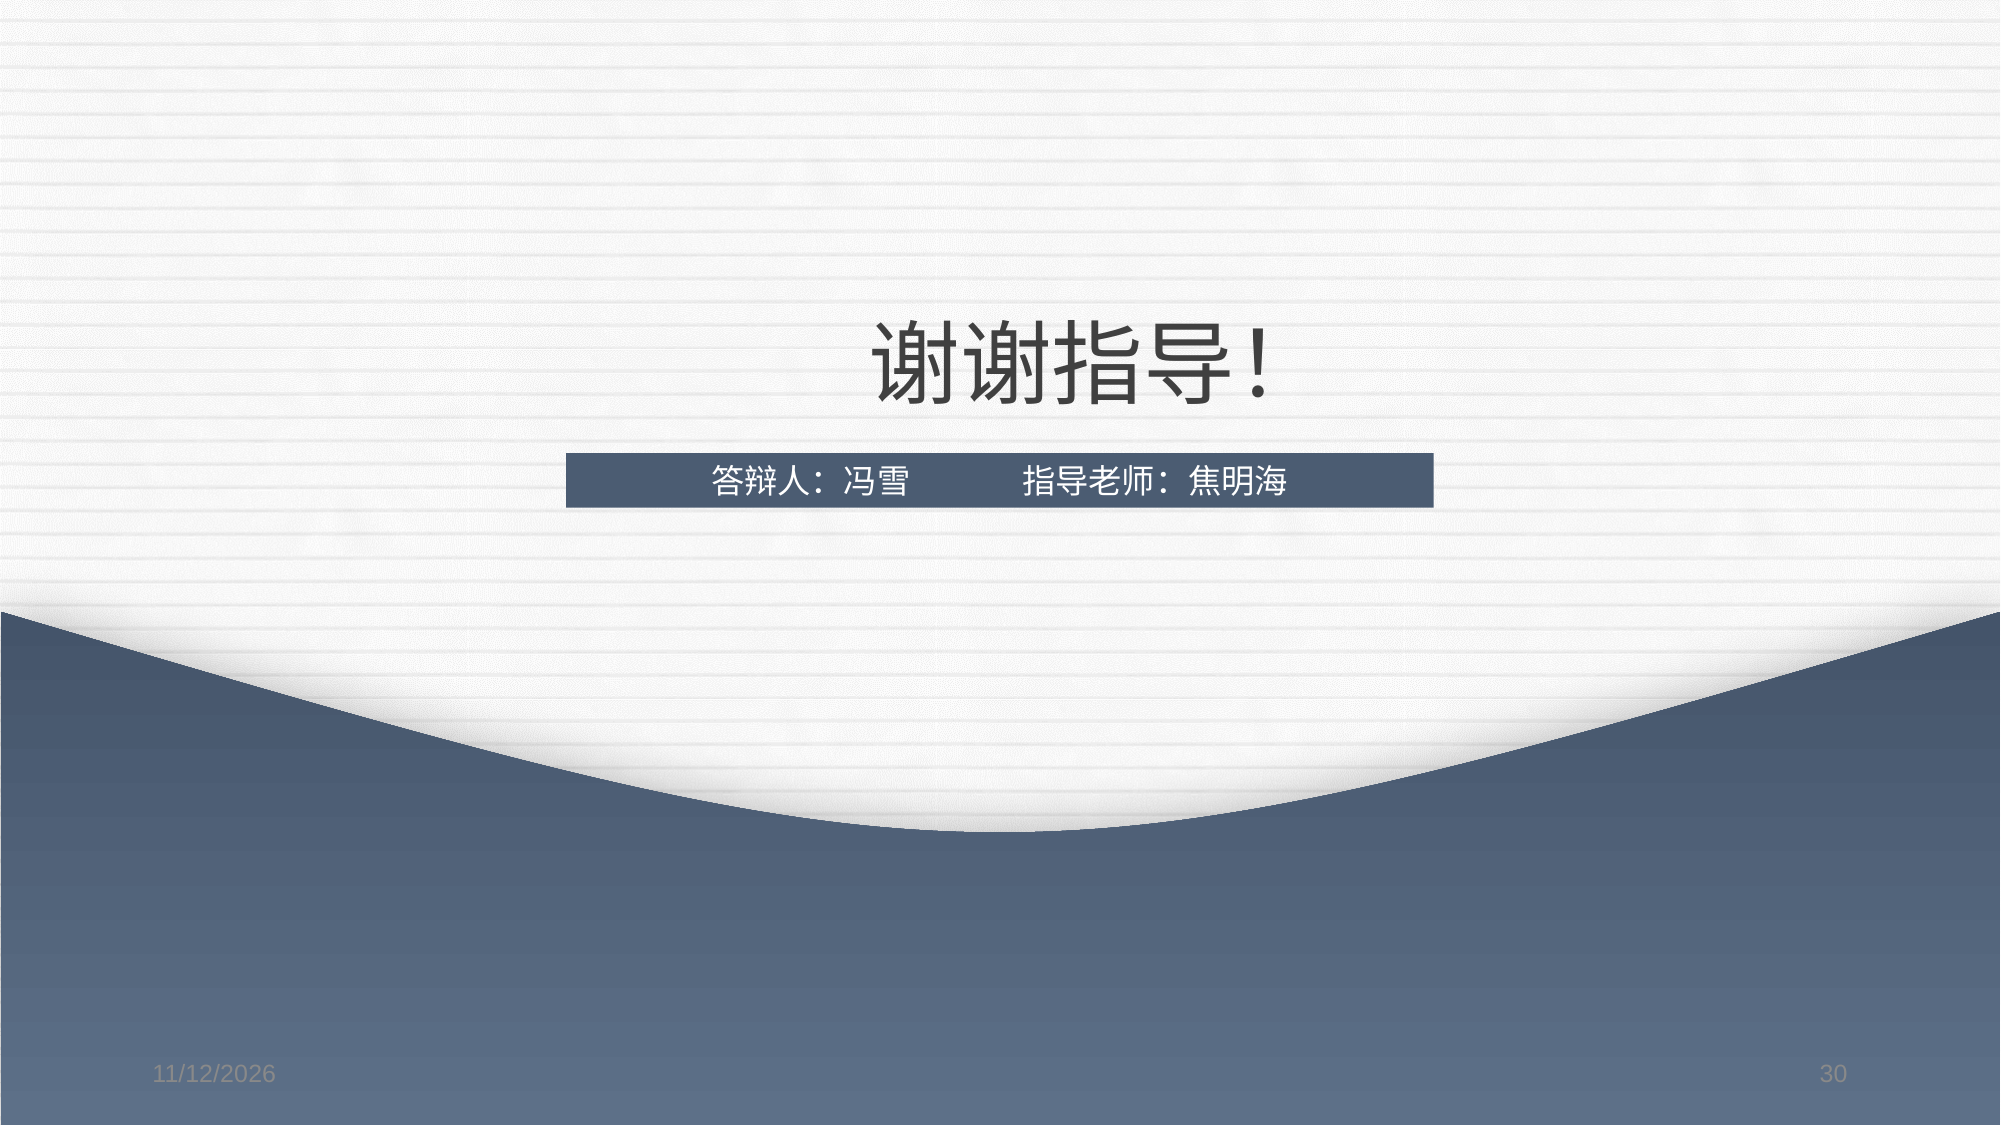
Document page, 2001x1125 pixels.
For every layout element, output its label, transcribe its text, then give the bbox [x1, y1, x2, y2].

text_box 答辩人：冯雪 指导老师：焦明海 [566, 453, 1434, 508]
text_box 谢谢指导！ [763, 297, 1296, 423]
slide_number 30 [1412, 1042, 1863, 1103]
picture [0, 0, 2001, 1125]
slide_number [137, 1042, 588, 1103]
text_box [0, 611, 2000, 1125]
